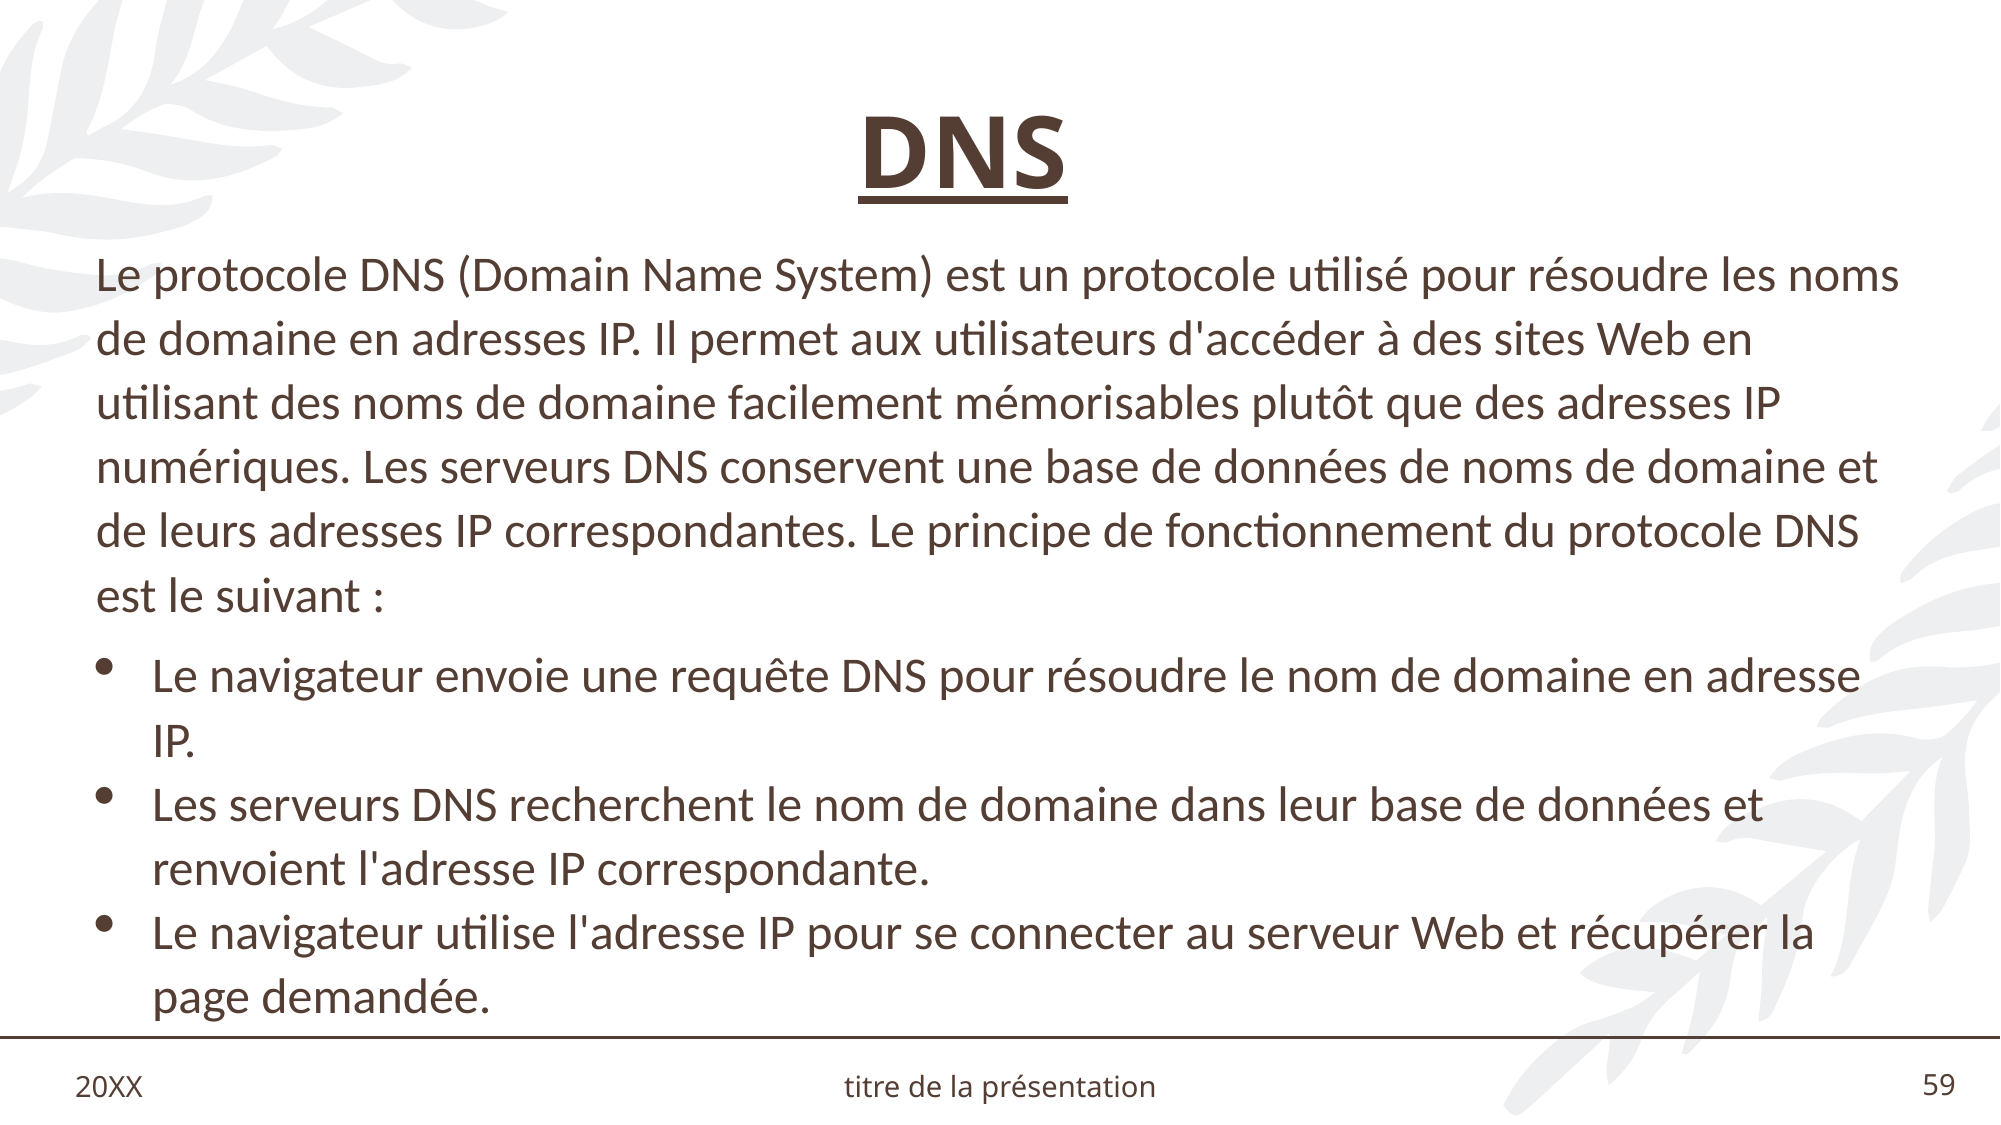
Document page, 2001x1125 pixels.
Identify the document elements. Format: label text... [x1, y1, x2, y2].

text_box Le protocole DNS (Domain Name System) est un protocole utilisé pour résoudre les noms de domaine en adresses IP. Il permet aux utilisateurs d'accéder à des sites Web en utilisant des noms de domaine facilement mémorisables plutôt que des adresses IP numériques. Les serveurs DNS conservent une base de données de noms de domaine et de leurs adresses IP correspondantes. Le principe de fonctionnement du protocole DNS est le suivant : Le navigateur envoie une requête DNS pour résoudre le nom de domaine en adresse IP. Les serveurs DNS recherchent le nom de domaine dans leur base de données et renvoient l'adresse IP correspondante. Le navigateur utilise l'adresse IP pour se connecter au serveur Web et récupérer la page demandée. [81, 229, 1919, 1032]
text_box DNS [843, 81, 1157, 216]
footer titre de la présentation [718, 1060, 1283, 1112]
slide_number 20XX [60, 1060, 222, 1112]
slide_number 59 [1808, 1060, 1971, 1112]
